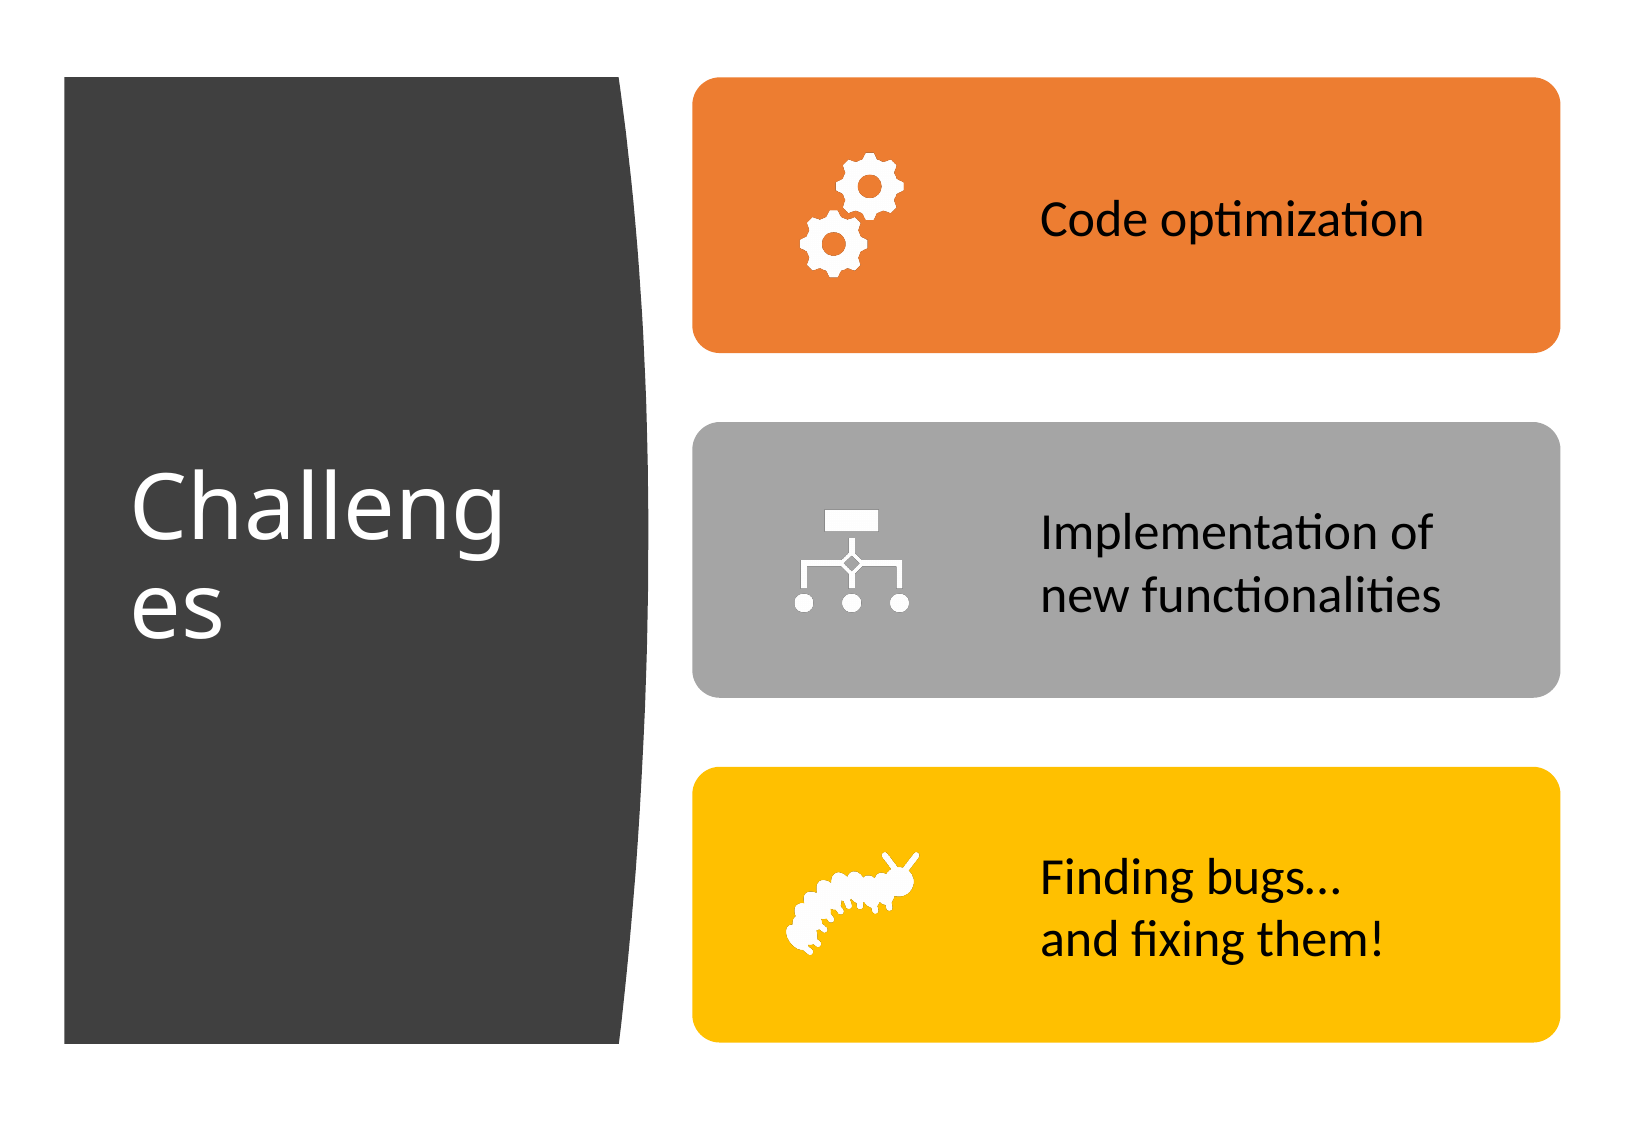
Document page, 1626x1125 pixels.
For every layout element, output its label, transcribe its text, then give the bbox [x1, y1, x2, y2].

title Challenges [115, 166, 571, 953]
text_box [63, 76, 650, 1045]
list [692, 77, 1561, 1043]
